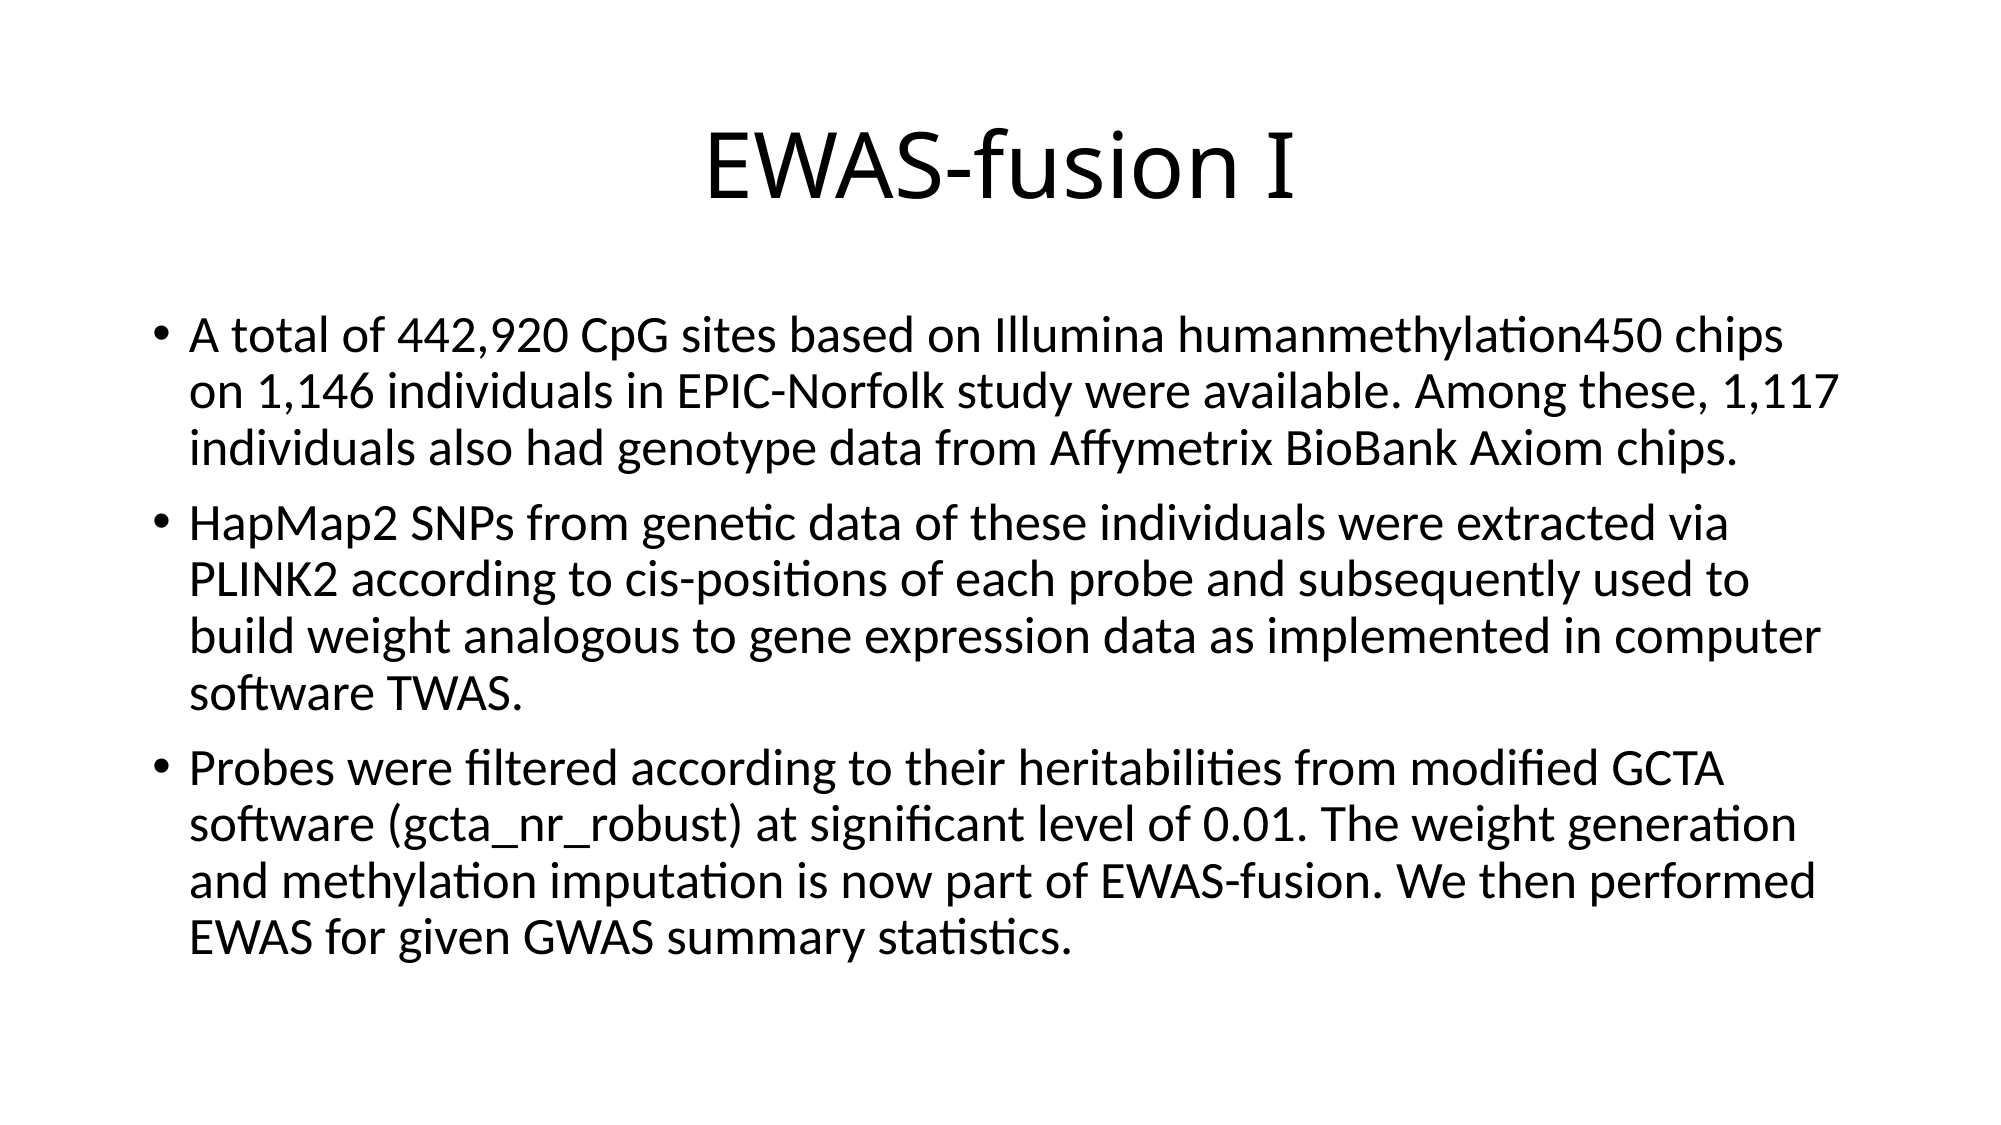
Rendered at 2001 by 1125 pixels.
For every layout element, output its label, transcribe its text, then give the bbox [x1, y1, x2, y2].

title EWAS-fusion I [137, 59, 1863, 278]
list A total of 442,920 CpG sites based on Illumina humanmethylation450 chips on 1,146 individuals in EPIC-Norfolk study were available. Among these, 1,117 individuals also had genotype data from Affymetrix BioBank Axiom chips. HapMap2 SNPs from genetic data of these individuals were extracted via PLINK2 according to cis-positions of each probe and subsequently used to build weight analogous to gene expression data as implemented in computer software TWAS. Probes were filtered according to their heritabilities from modified GCTA software (gcta_nr_robust) at significant level of 0.01. The weight generation and methylation imputation is now part of EWAS-fusion. We then performed EWAS for given GWAS summary statistics. [137, 299, 1863, 1014]
